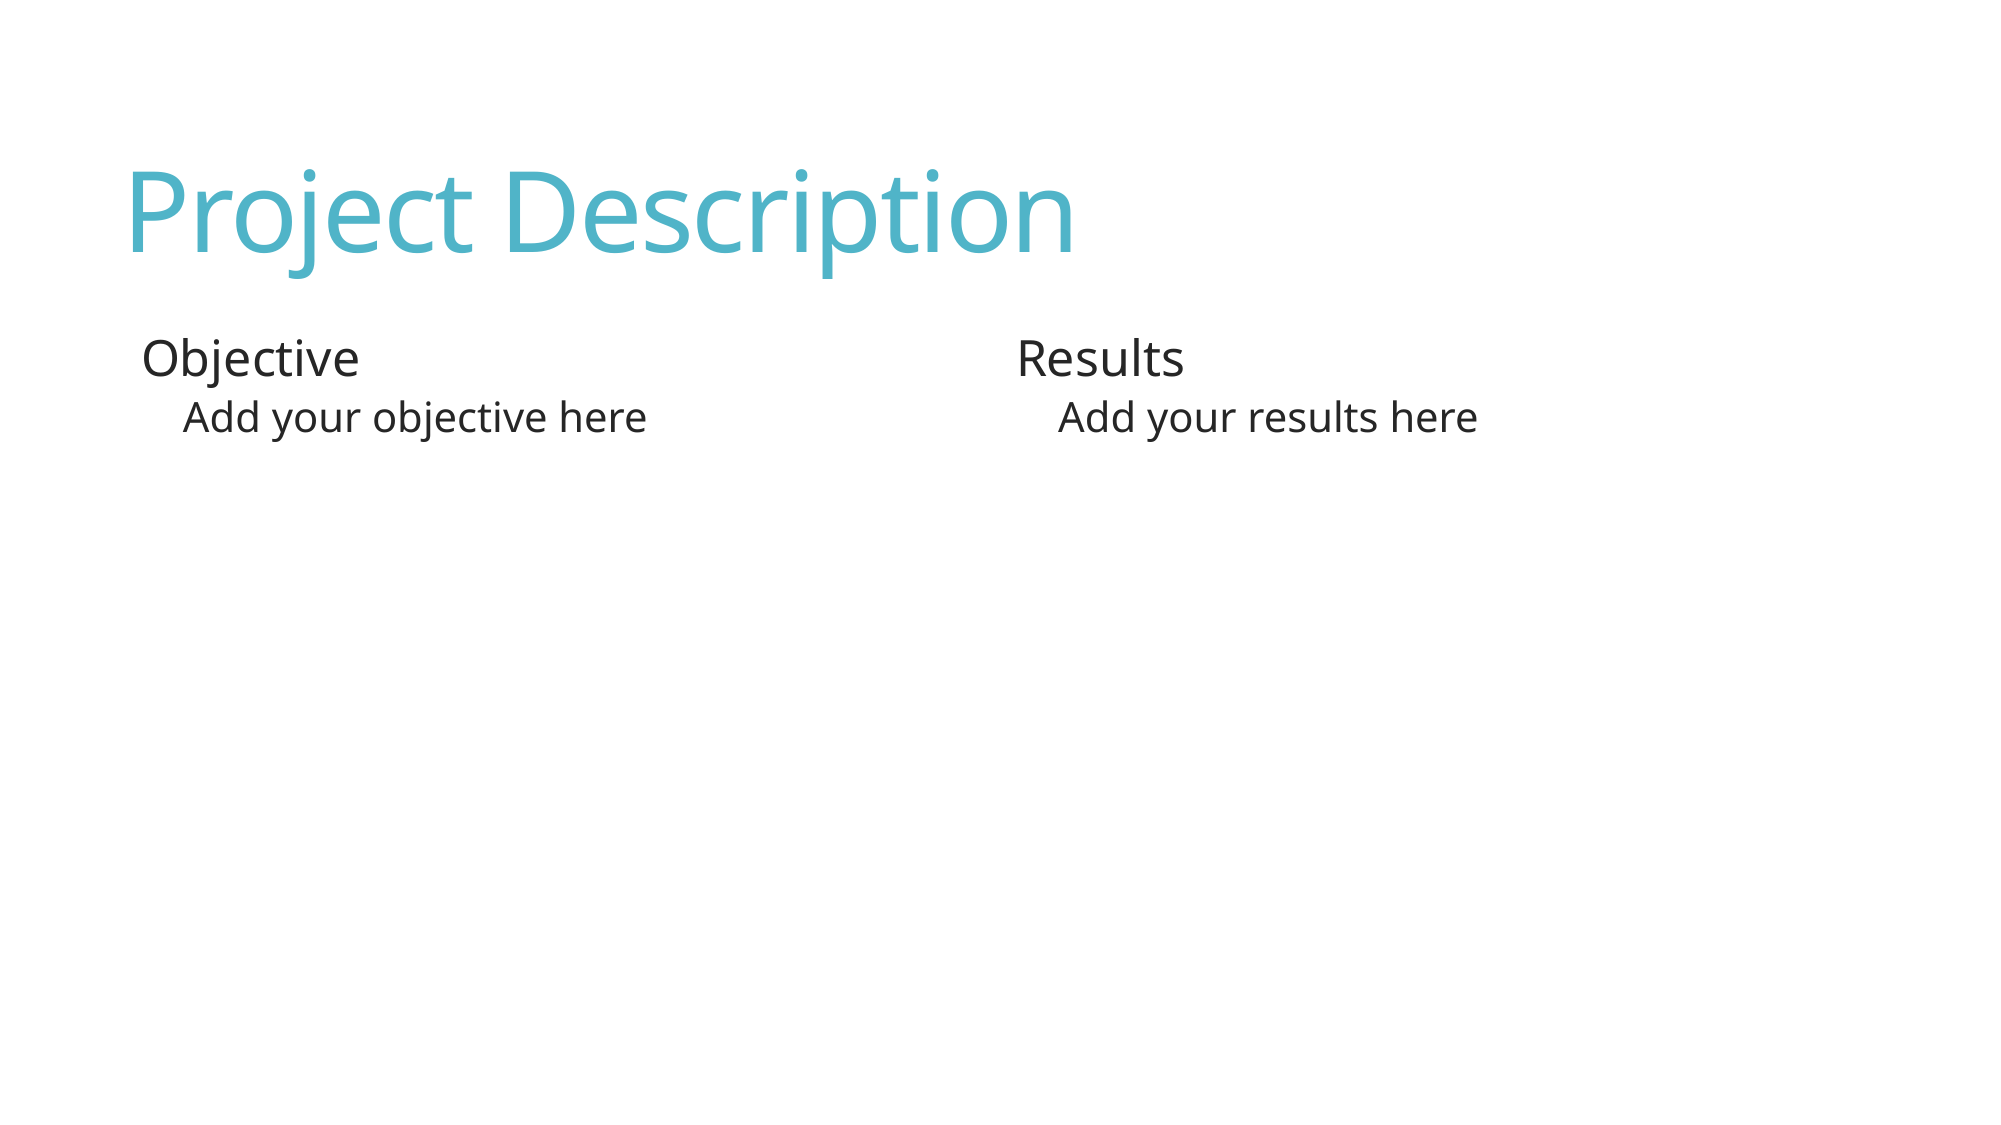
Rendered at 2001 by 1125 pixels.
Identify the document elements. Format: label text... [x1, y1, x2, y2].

list Results Add your results here [986, 327, 1752, 946]
title Project Description [107, 81, 1875, 354]
list Objective Add your objective here [111, 327, 876, 946]
